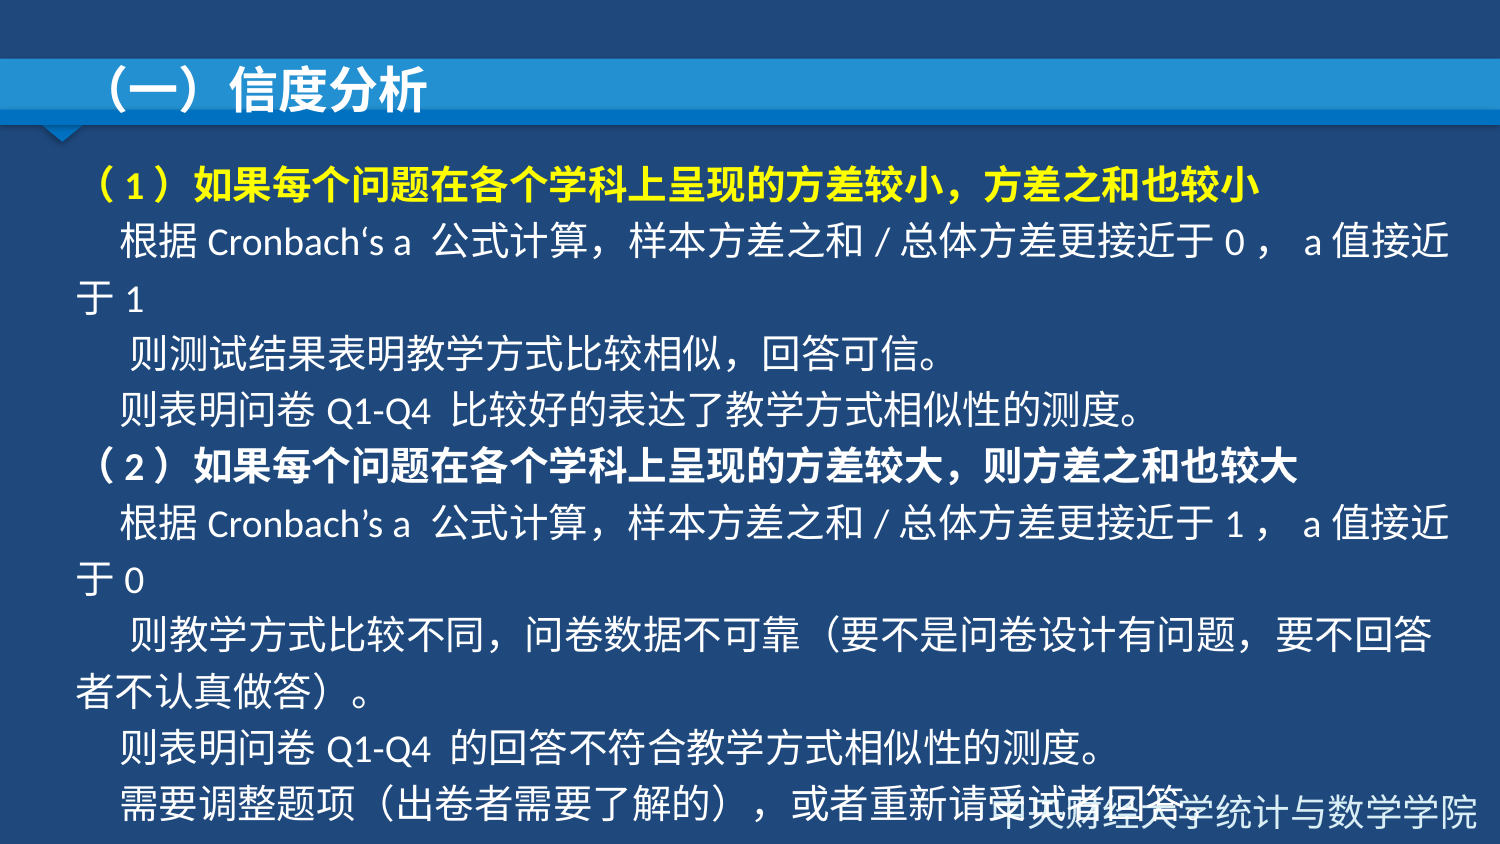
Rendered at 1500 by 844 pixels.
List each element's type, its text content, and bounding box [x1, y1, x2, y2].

title （一）信度分析 [63, 54, 1414, 122]
text_box （1）如果每个问题在各个学科上呈现的方差较小，方差之和也较小 根据Cronbach‘s a 公式计算，样本方差之和/总体方差更接近于0，a值接近于1 则测试结果表明教学方式比较相似，回答可信。 则表明问卷Q1-Q4 比较好的表达了教学方式相似性的测度。 （2）如果每个问题在各个学科上呈现的方差较大，则方差之和也较大 根据Cronbach’s a 公式计算，样本方差之和/总体方差更接近于1，a值接近于0 则教学方式比较不同，问卷数据不可靠（要不是问卷设计有问题，要不回答者不认真做答）。 则表明问卷Q1-Q4 的回答不符合教学方式相似性的测度。 需要调整题项（出卷者需要了解的），或者重新请受试者回答。 [60, 143, 1473, 834]
